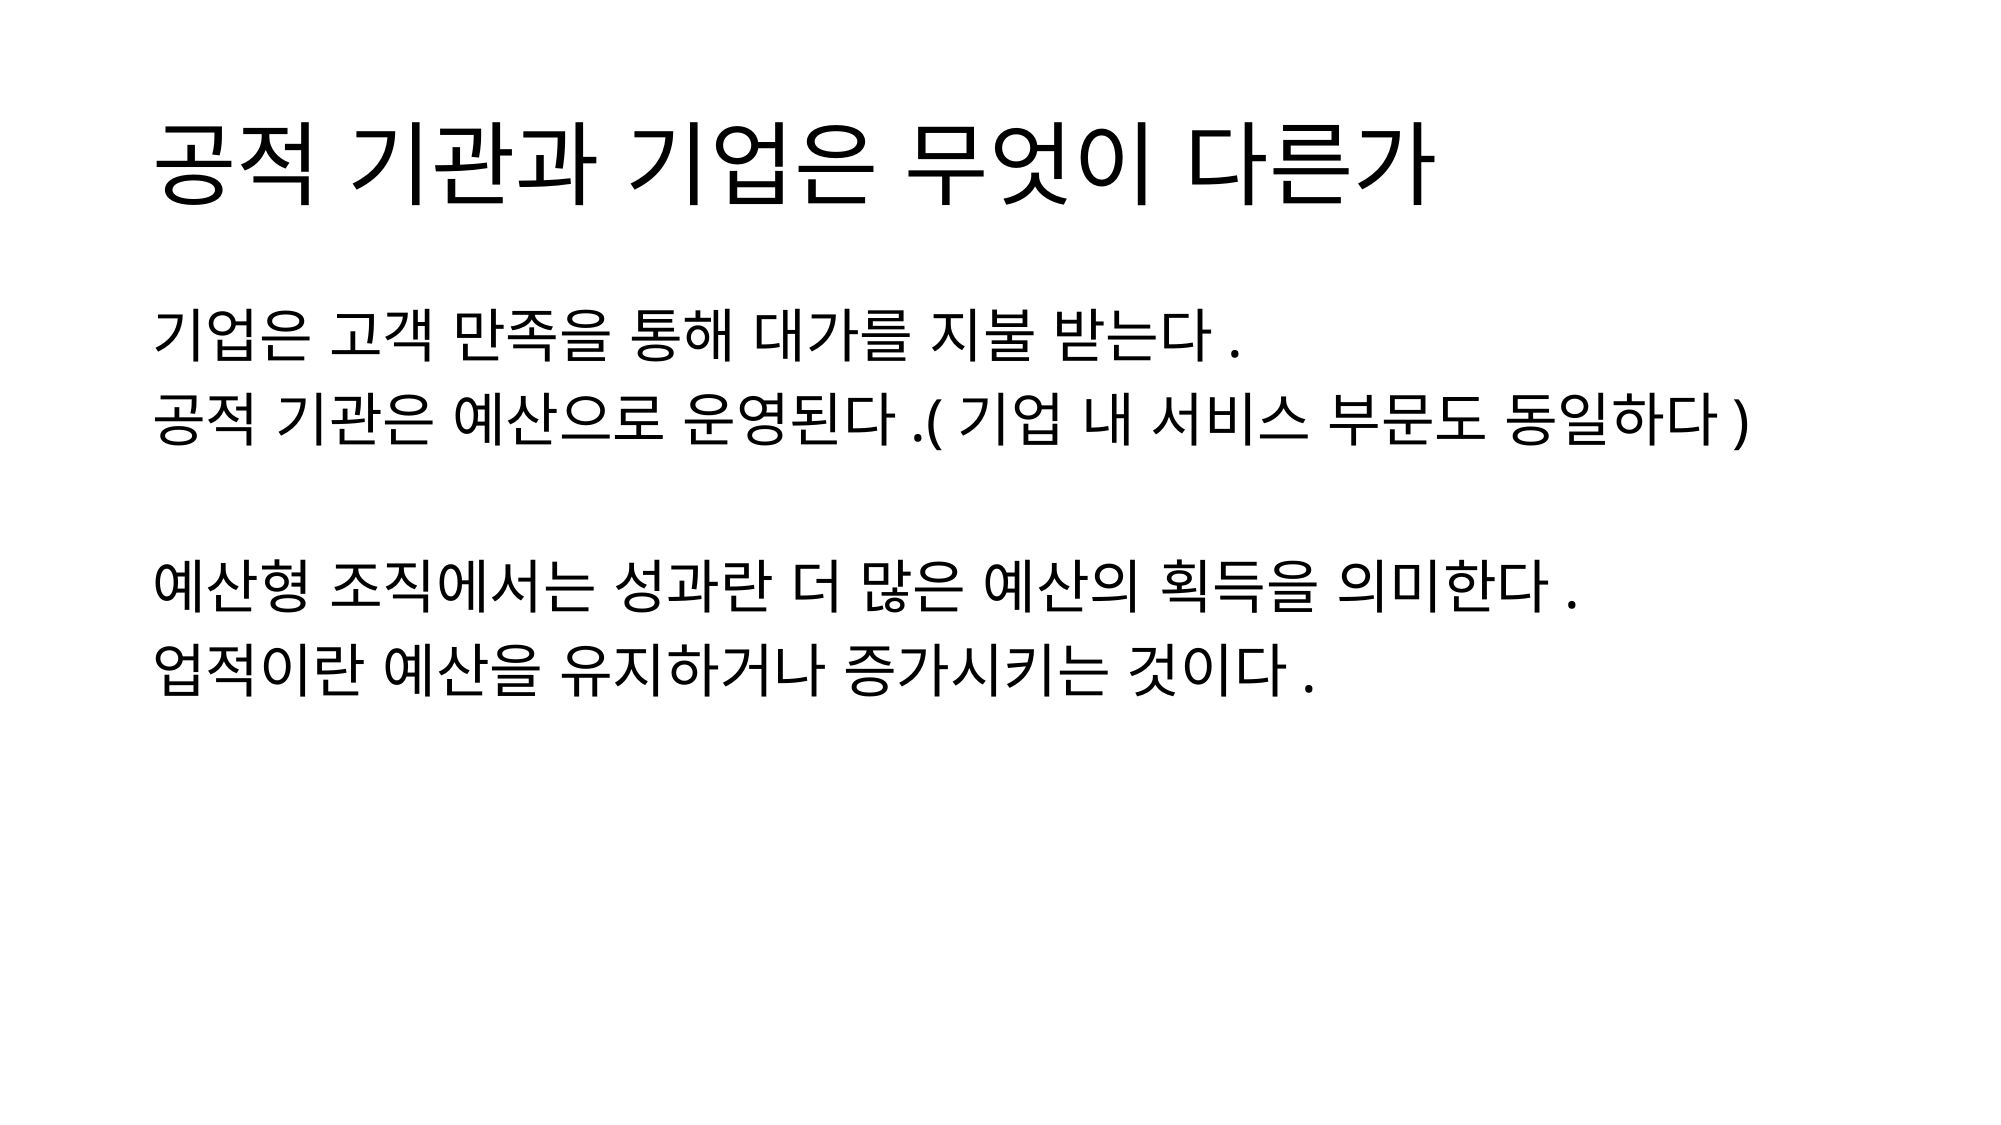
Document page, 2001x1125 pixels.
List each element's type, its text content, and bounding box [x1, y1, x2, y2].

list 기업은 고객 만족을 통해 대가를 지불 받는다. 공적 기관은 예산으로 운영된다.(기업 내 서비스 부문도 동일하다) 예산형 조직에서는 성과란 더 많은 예산의 획득을 의미한다. 업적이란 예산을 유지하거나 증가시키는 것이다. [137, 299, 1863, 1014]
title 공적 기관과 기업은 무엇이 다른가 [137, 59, 1863, 278]
